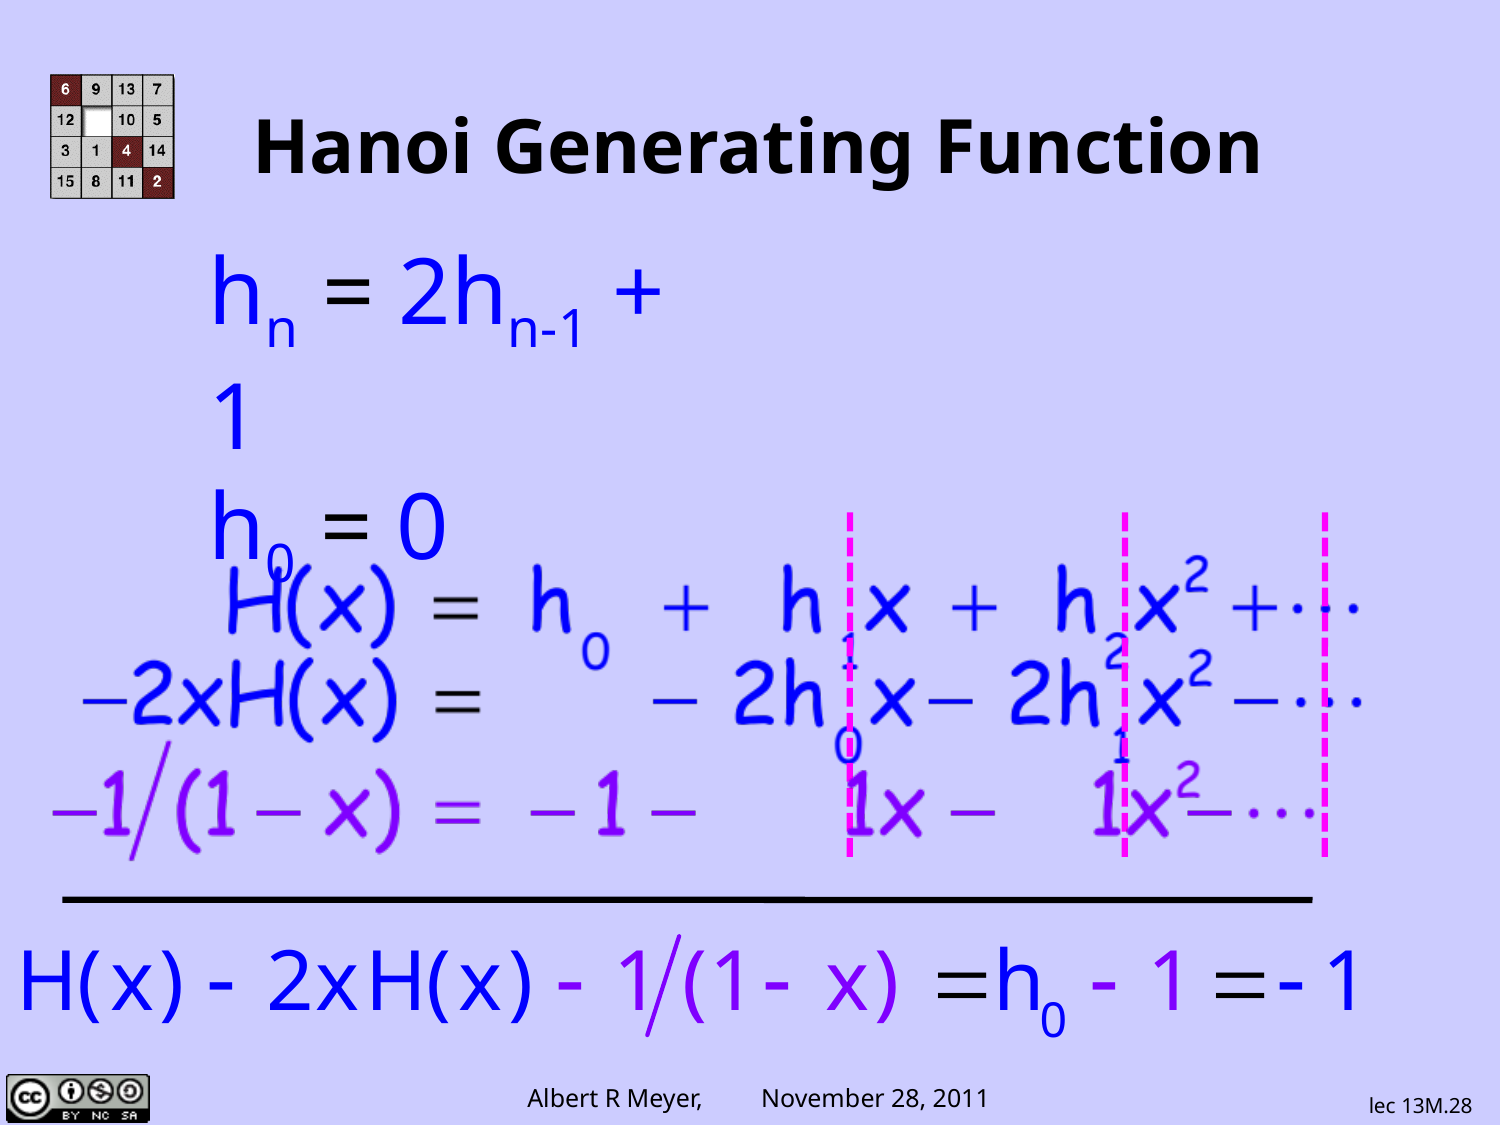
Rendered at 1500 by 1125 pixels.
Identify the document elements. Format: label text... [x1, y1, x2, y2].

picture [50, 74, 175, 199]
text_box hn = 2hn-1 + 1 h0 = 0 [194, 225, 750, 531]
title Hanoi Generating Function [237, 49, 1476, 238]
text_box lec 13M.28 [1049, 1084, 1488, 1125]
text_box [18, 930, 1361, 1044]
picture [6, 1074, 150, 1123]
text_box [51, 624, 1363, 767]
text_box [49, 735, 1315, 863]
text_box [49, 533, 1409, 674]
